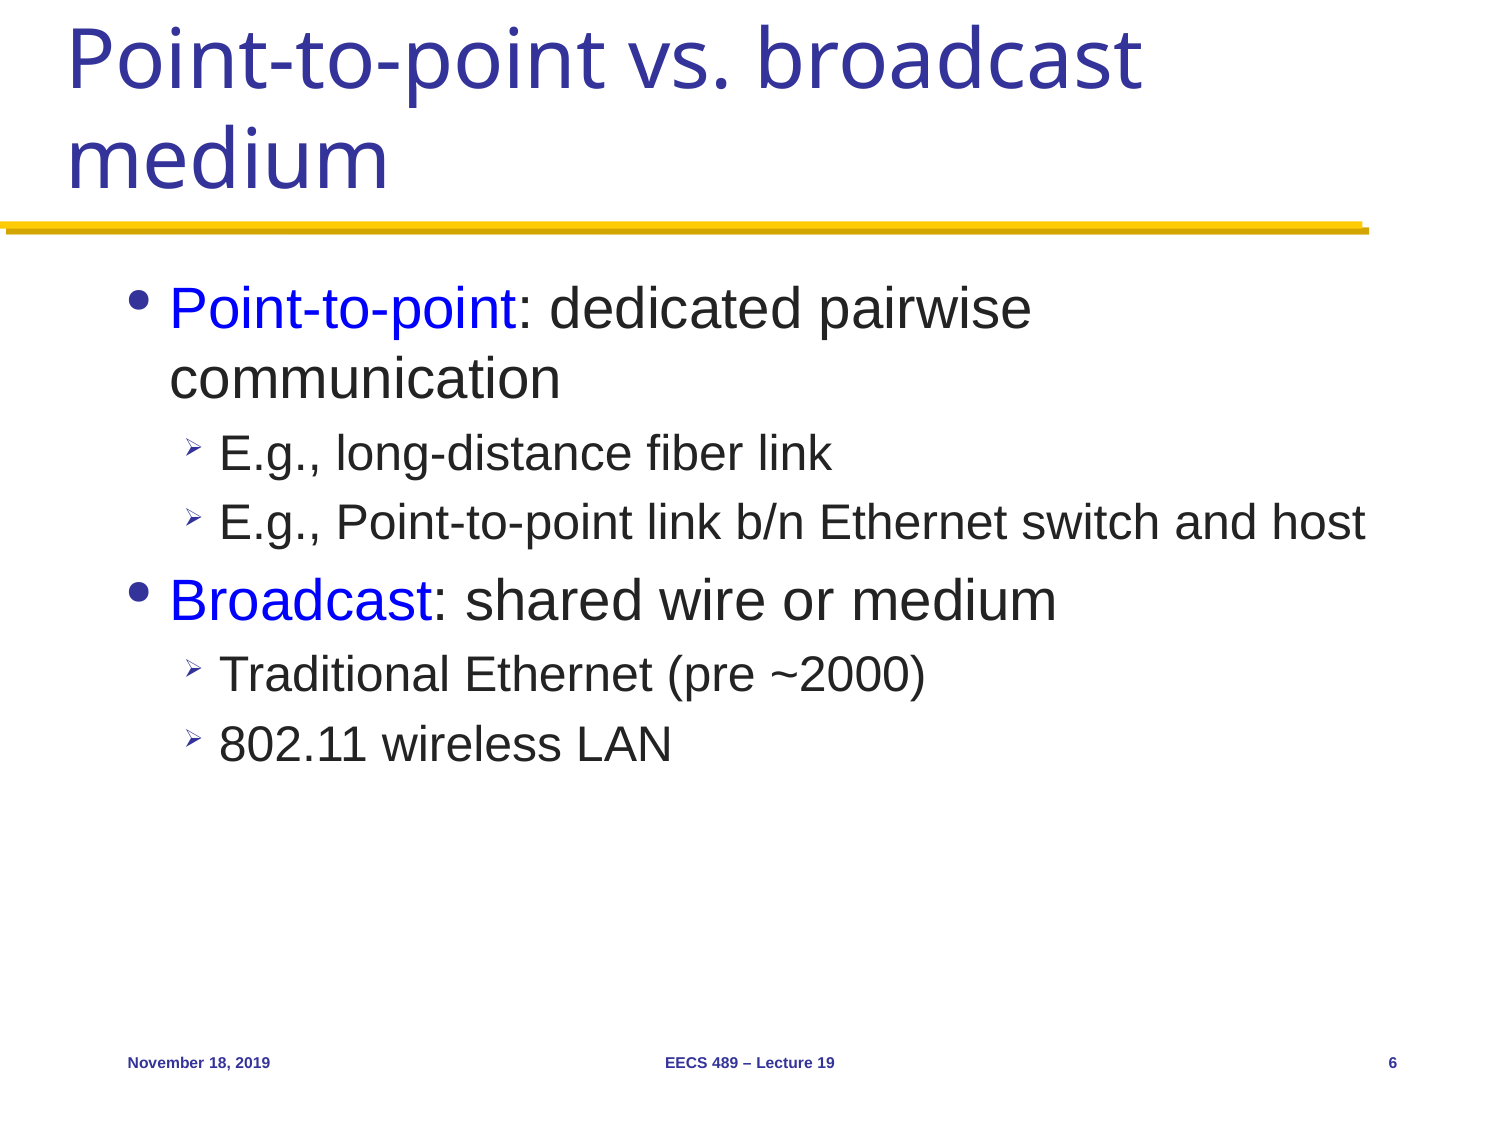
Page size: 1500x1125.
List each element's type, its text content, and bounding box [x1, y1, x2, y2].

list Point-to-point: dedicated pairwise communication E.g., long-distance fiber link E.g., Point-to-point link b/n Ethernet switch and host Broadcast: shared wire or medium Traditional Ethernet (pre ~2000) 802.11 wireless LAN [112, 262, 1413, 988]
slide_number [112, 1024, 426, 1101]
footer EECS 489 – Lecture 19 [512, 1024, 988, 1101]
title Point-to-point vs. broadcast medium [49, 24, 1451, 213]
slide_number 6 [1312, 1024, 1413, 1101]
